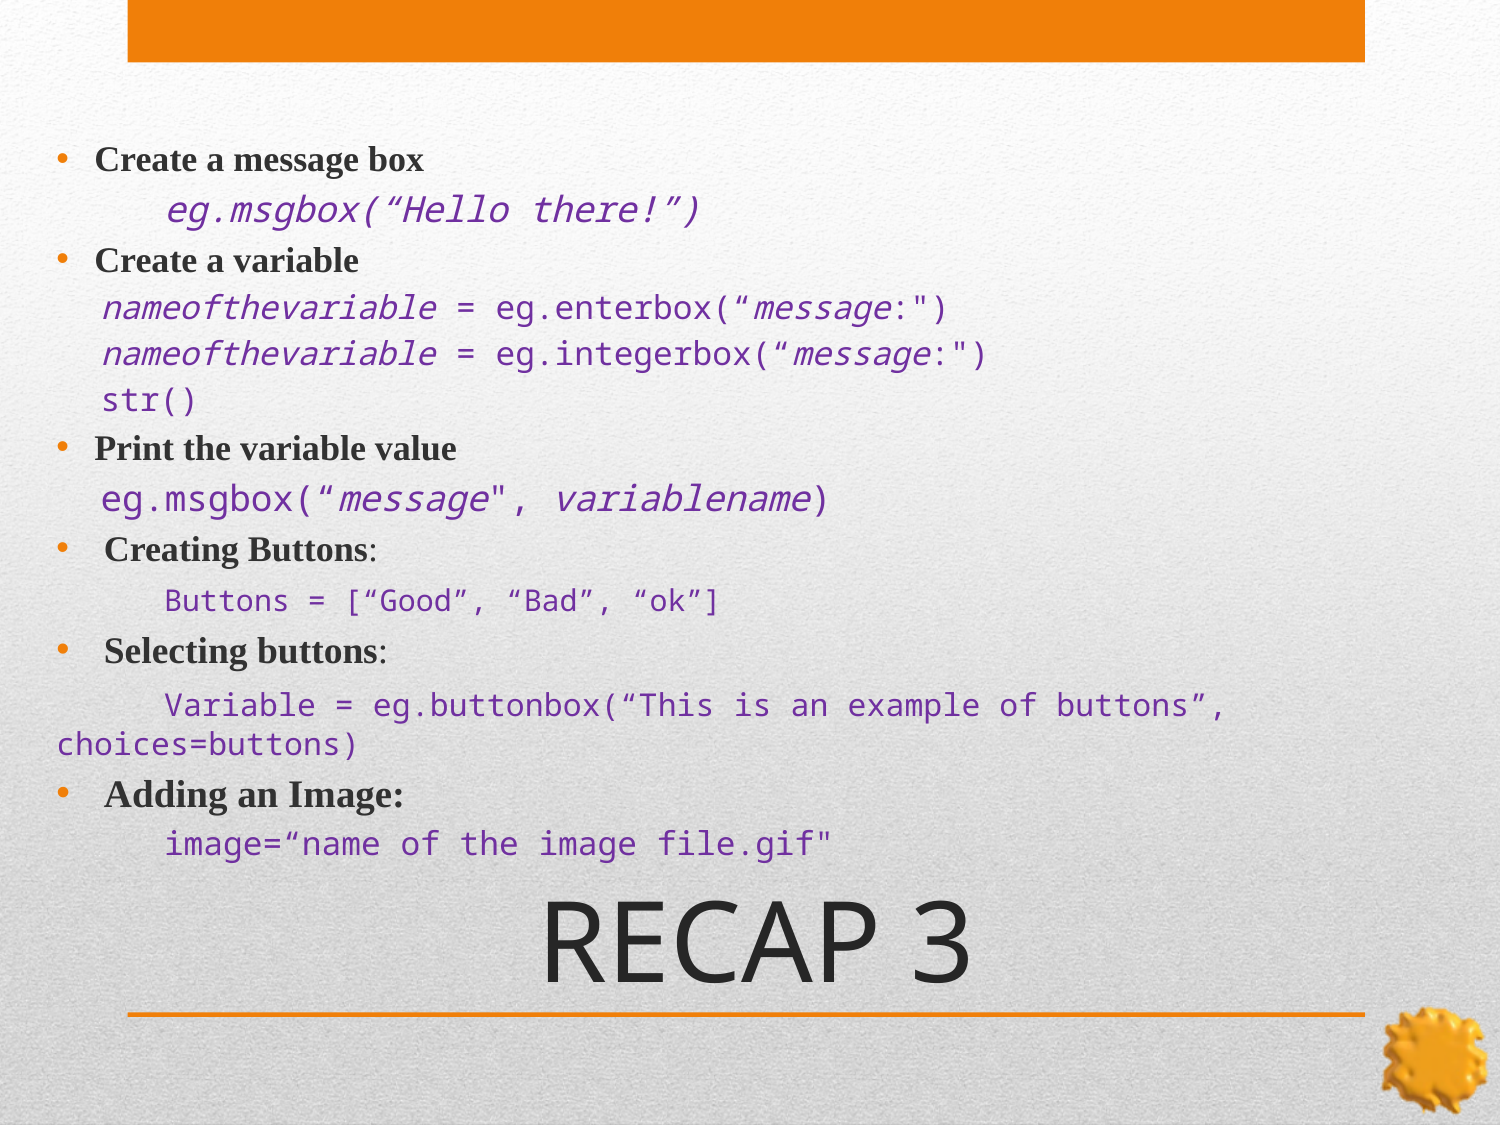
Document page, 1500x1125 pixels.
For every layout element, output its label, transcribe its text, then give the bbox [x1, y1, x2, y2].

picture [1370, 995, 1500, 1125]
list Create a message box eg.msgbox(“Hello there!”) Create a variable nameofthevariable = eg.enterbox(“message:") nameofthevariable = eg.integerbox(“message:") str() Print the variable value eg.msgbox(“message", variablename) Creating Buttons: Buttons = [“Good”, “Bad”, “ok”] Selecting buttons: Variable = eg.buttonbox(“This is an example of buttons”, choices=buttons) Adding an Image: image=“name of the image file.gif" [41, 78, 1471, 1059]
